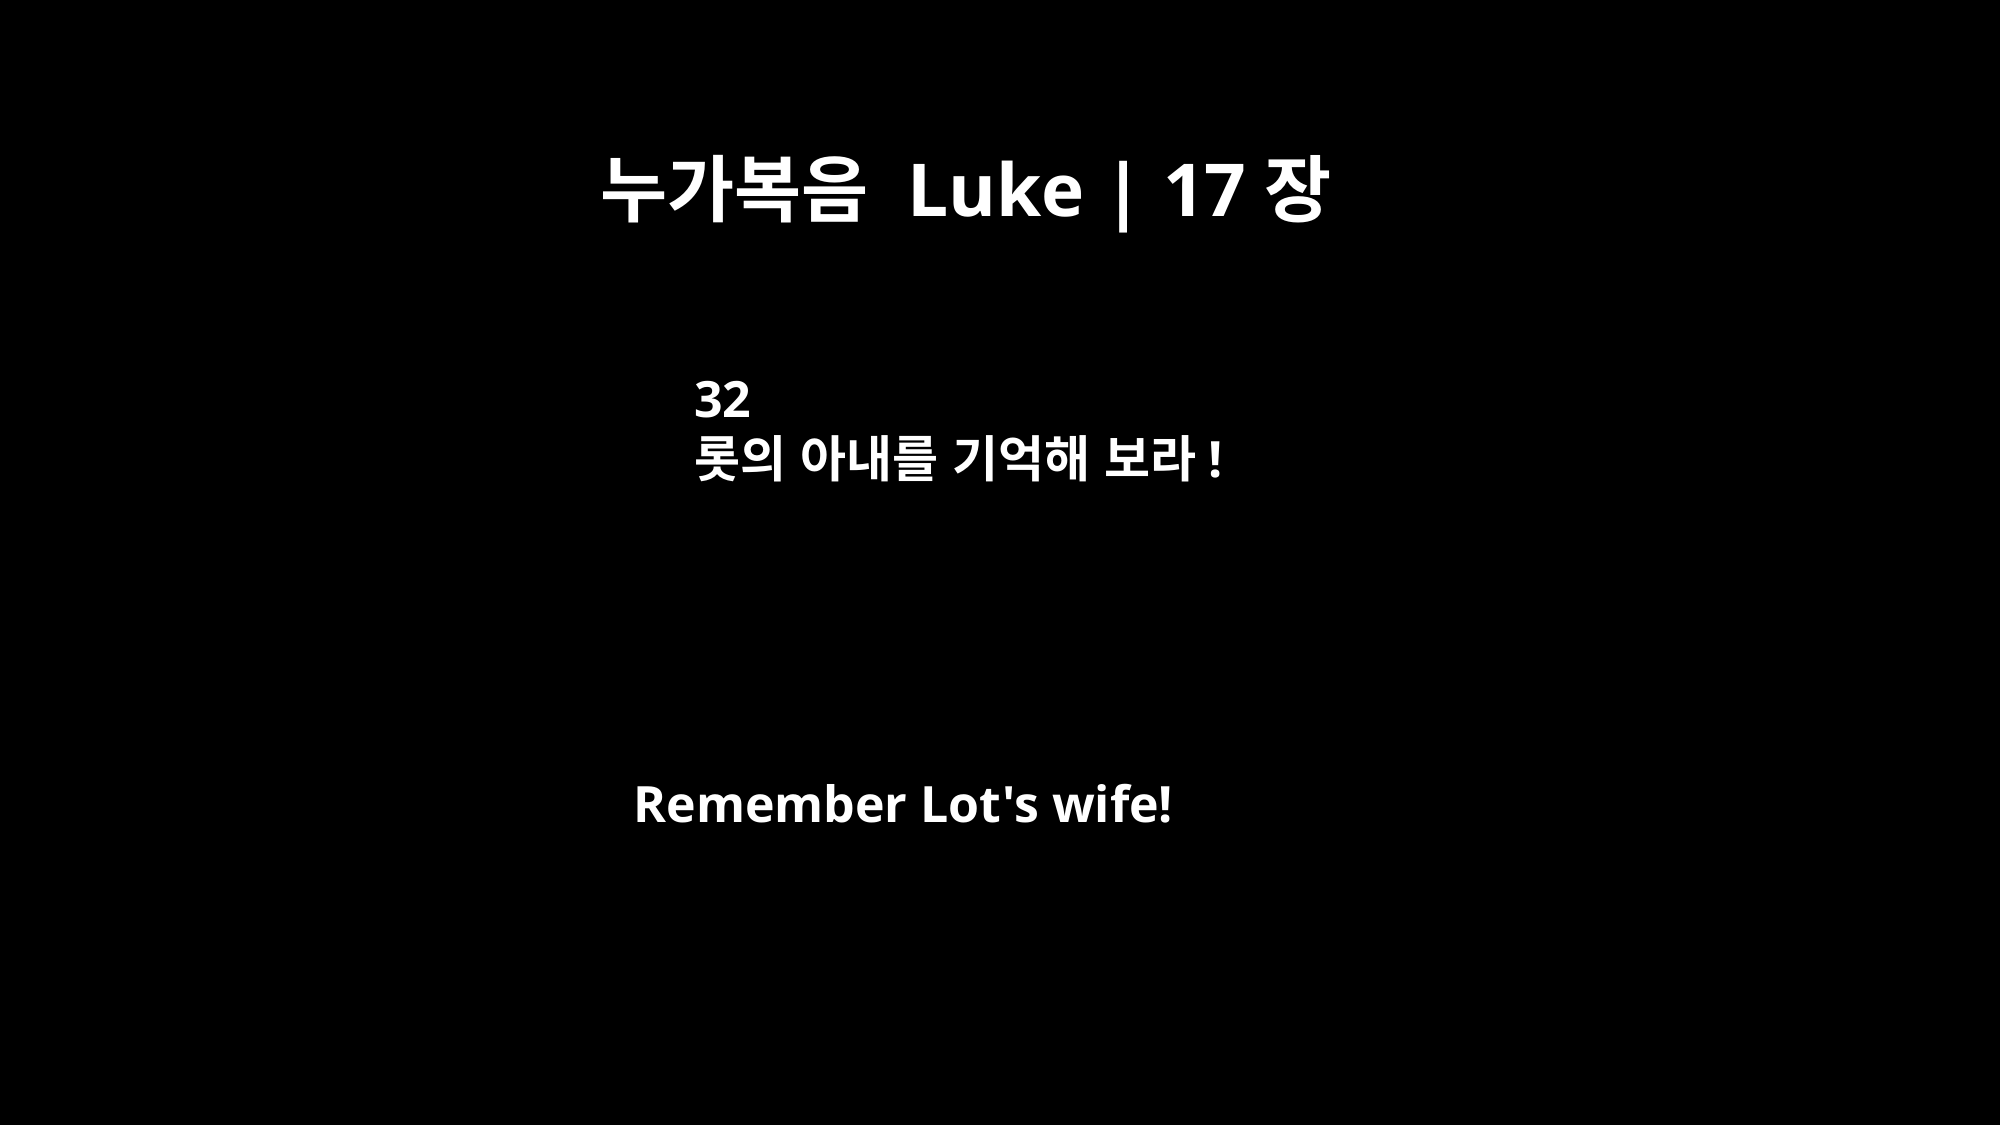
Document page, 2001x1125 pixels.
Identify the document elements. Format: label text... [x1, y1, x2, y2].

text_box 32 롯의 아내를 기억해 보라! [679, 359, 1238, 495]
text_box Remember Lot's wife! [619, 764, 1189, 840]
text_box 누가복음 Luke | 17장 [585, 136, 1347, 239]
